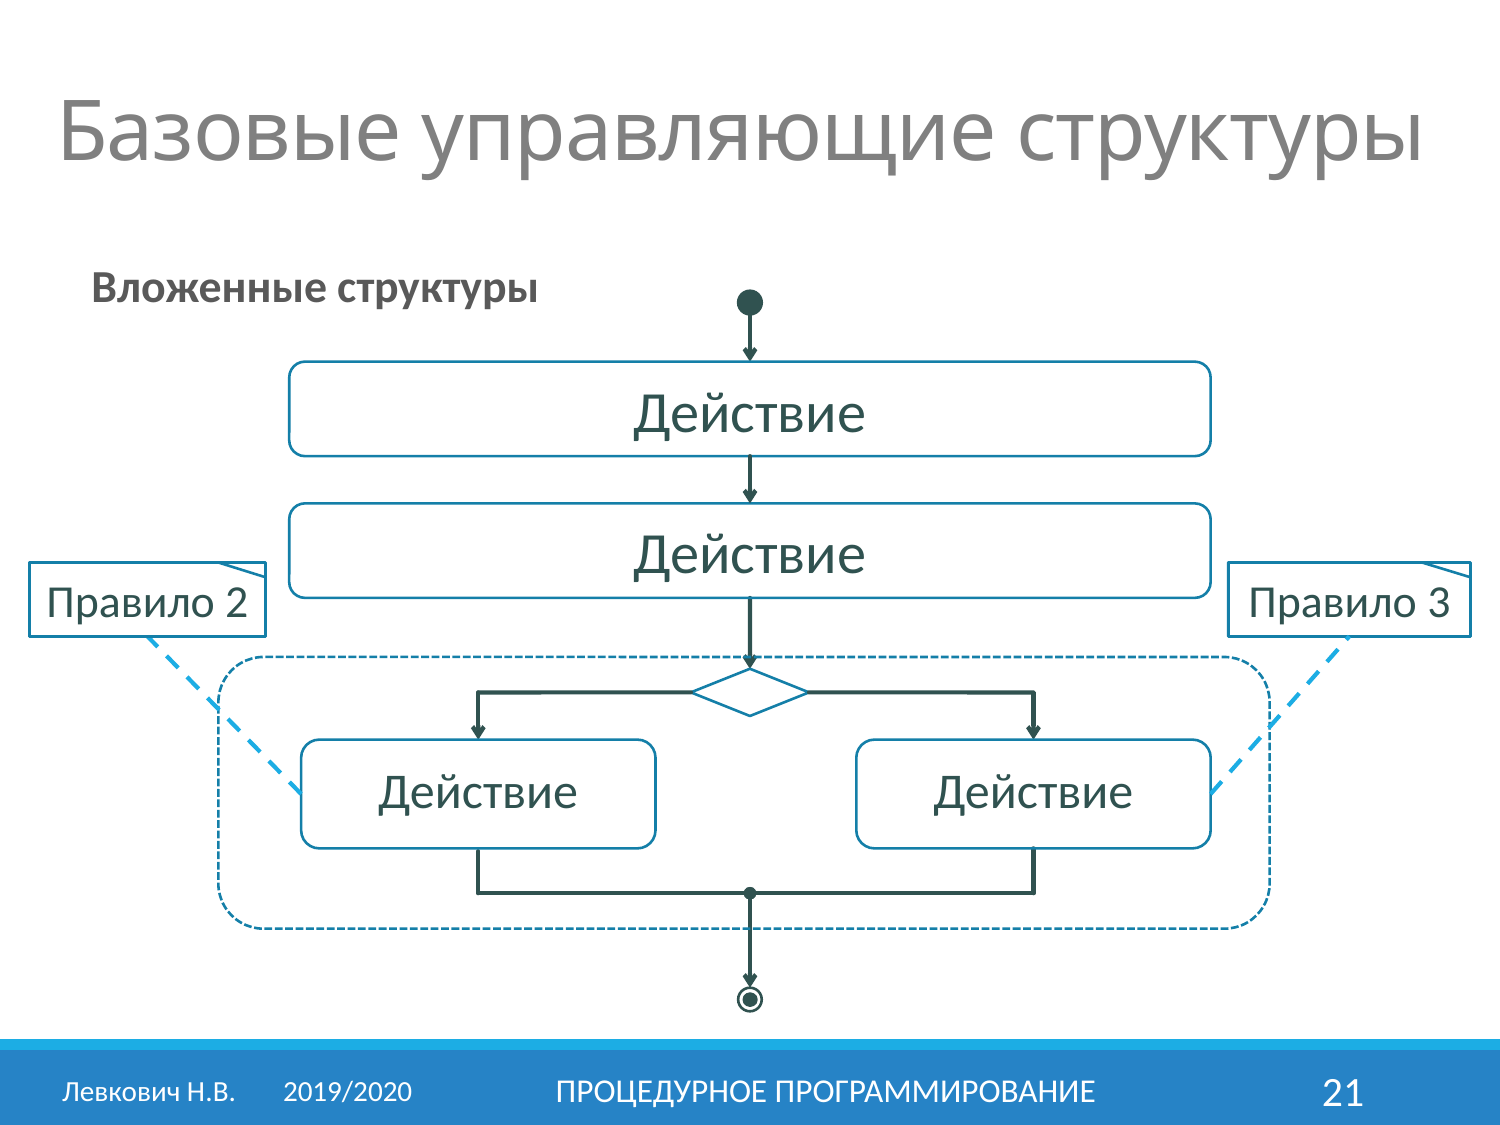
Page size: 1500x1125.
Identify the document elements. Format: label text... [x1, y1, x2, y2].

text_box [482, 695, 1031, 889]
slide_number 21 [1218, 1059, 1380, 1120]
text_box [736, 289, 764, 316]
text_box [146, 635, 302, 795]
text_box Действие [299, 738, 657, 850]
slide_number Левкович Н.В. 2019/2020 [47, 1059, 440, 1120]
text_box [28, 561, 267, 637]
title Базовые управляющие структуры [41, 54, 1471, 216]
footer Процедурное программирование [453, 1059, 1199, 1120]
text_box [1227, 561, 1471, 637]
text_box Вложенные структуры [76, 255, 1441, 338]
text_box [758, 655, 1207, 743]
text_box [758, 801, 1271, 930]
text_box [312, 655, 746, 739]
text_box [737, 987, 763, 1012]
text_box Действие [287, 502, 1212, 600]
text_box Действие [855, 738, 1212, 850]
text_box Действие [287, 360, 1212, 458]
text_box [217, 802, 746, 930]
text_box [694, 668, 807, 718]
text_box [1210, 635, 1350, 795]
